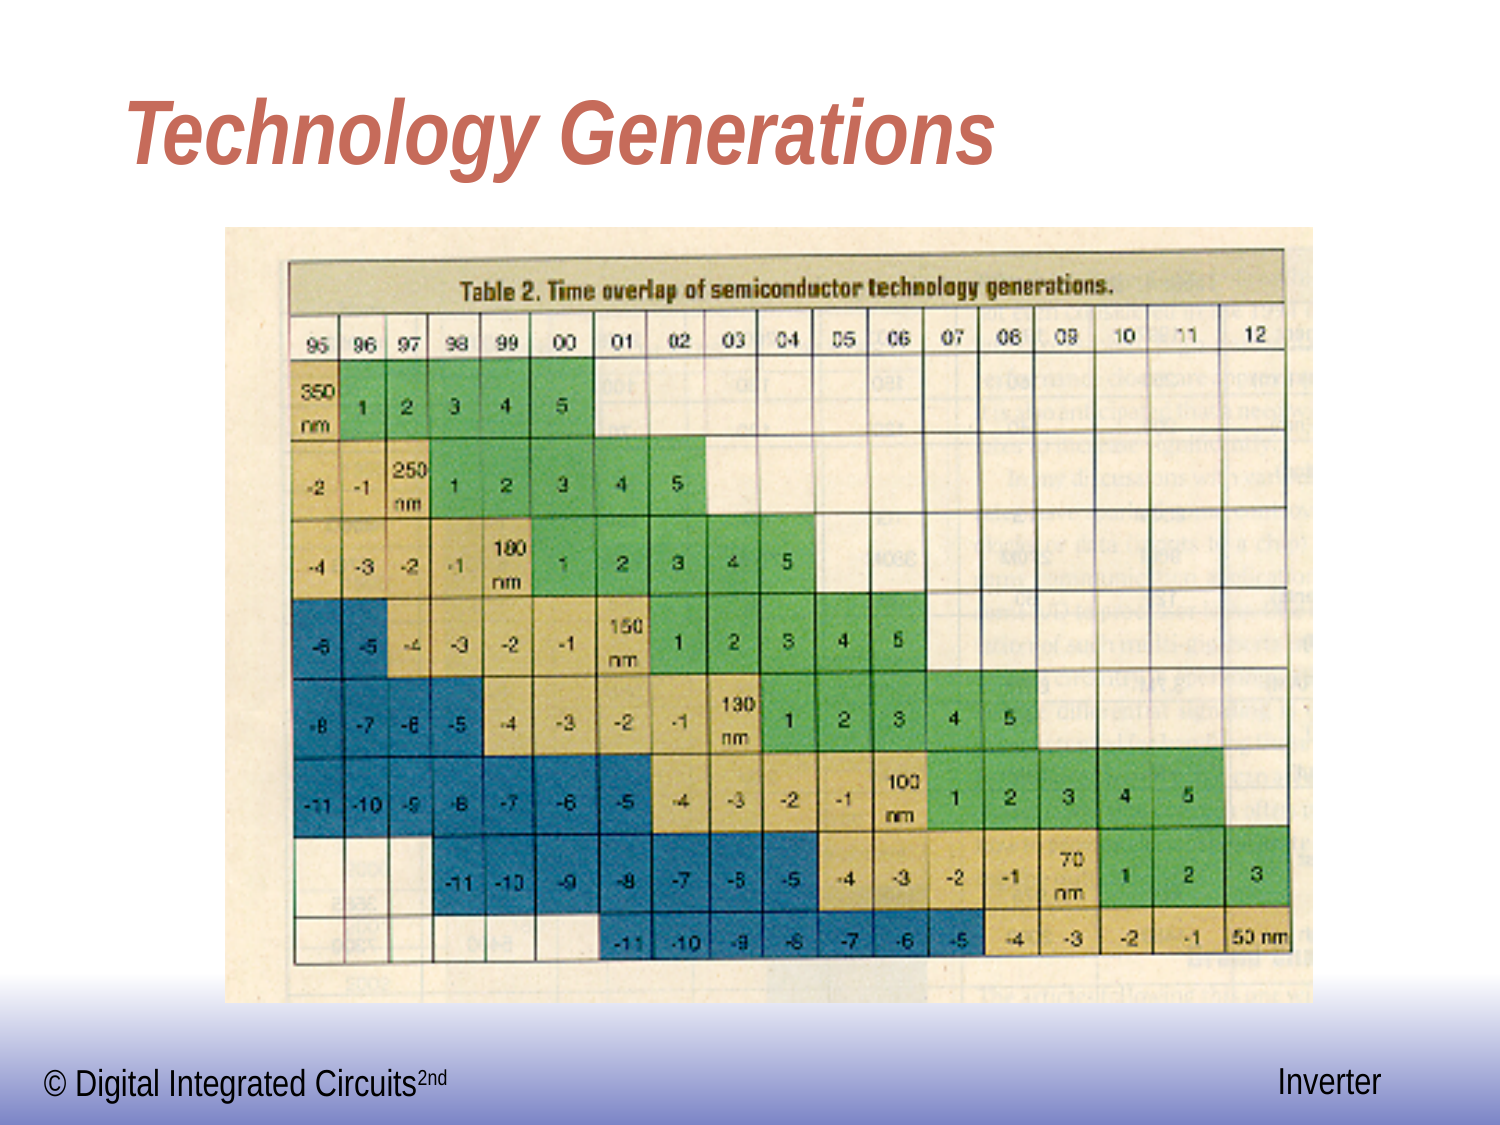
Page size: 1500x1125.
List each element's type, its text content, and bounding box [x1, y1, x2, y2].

title Technology Generations [108, 72, 1384, 190]
picture [224, 227, 1313, 1003]
